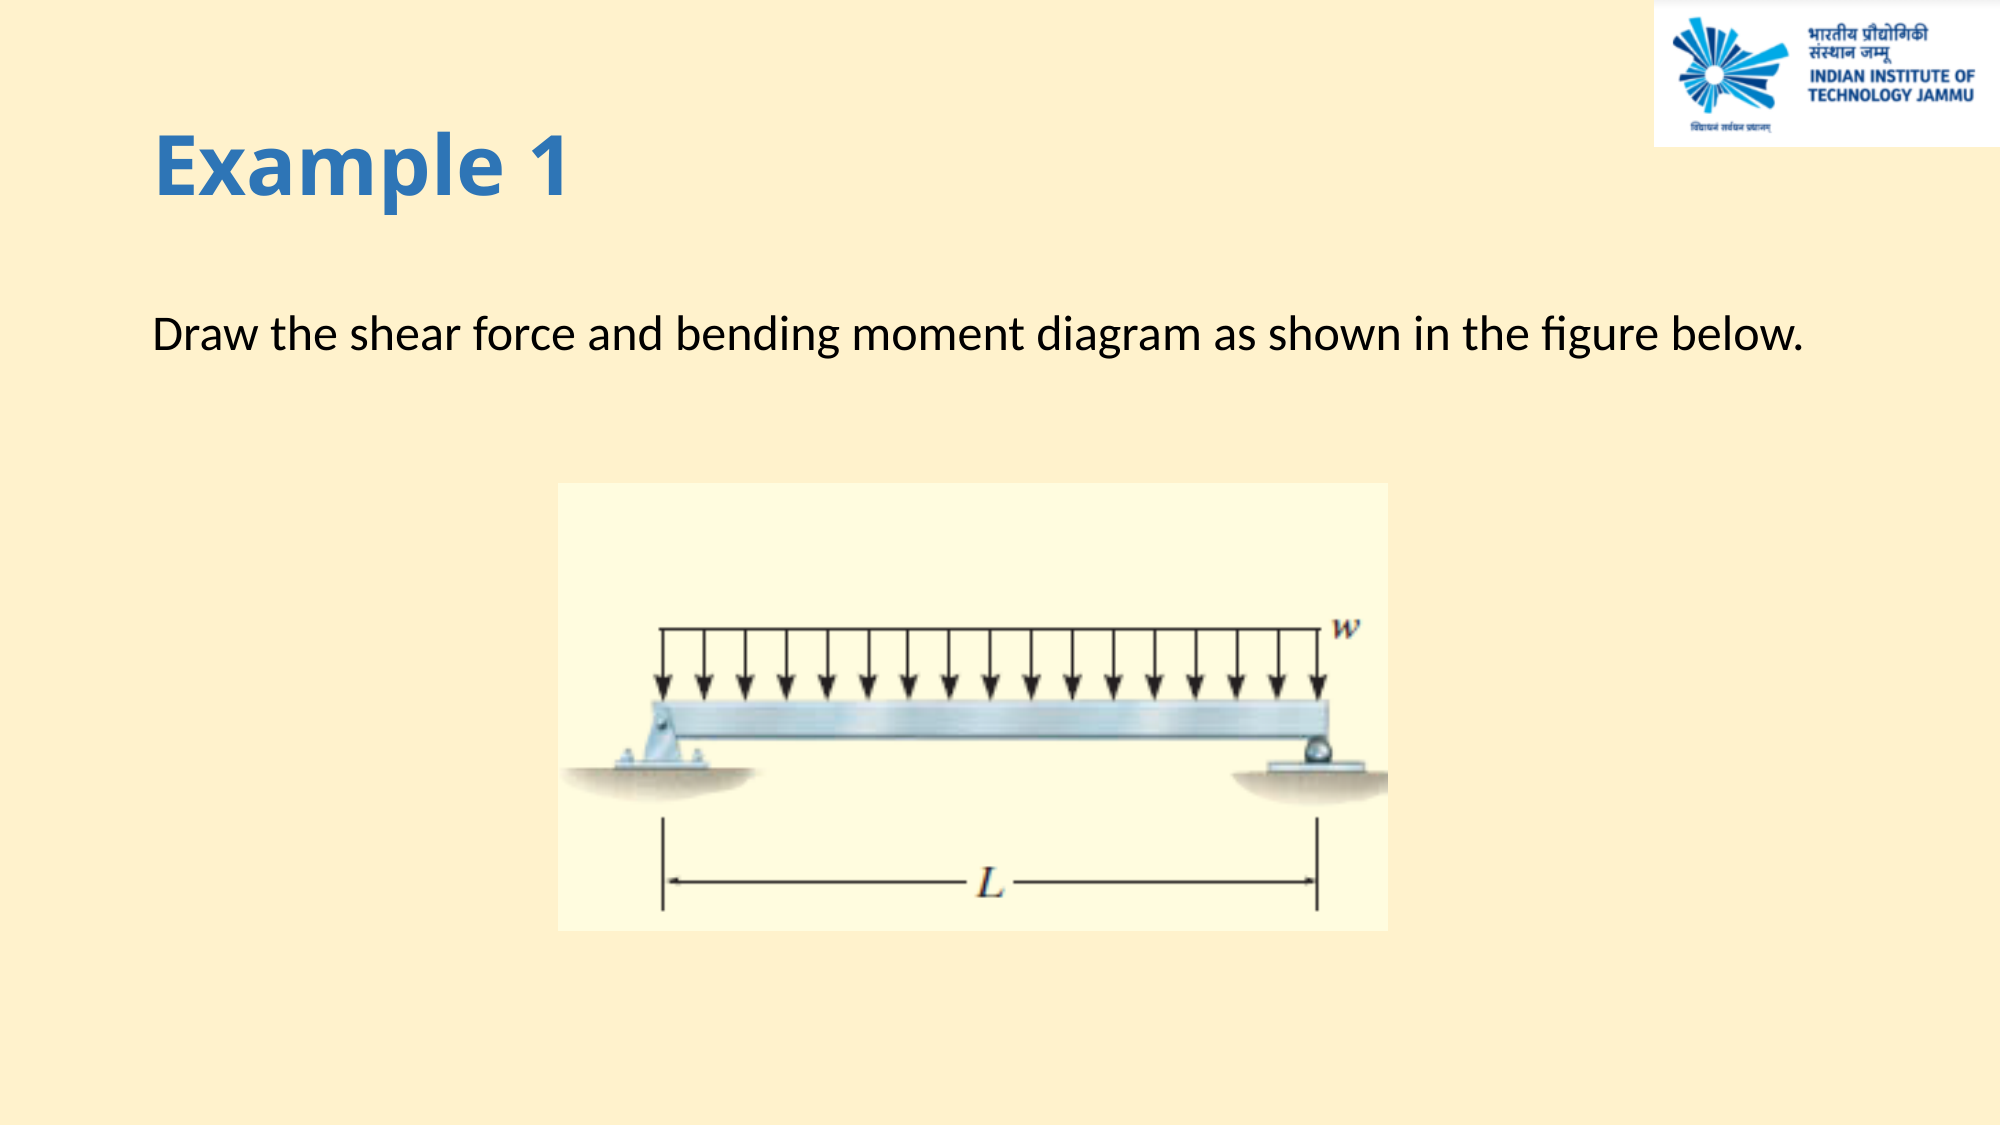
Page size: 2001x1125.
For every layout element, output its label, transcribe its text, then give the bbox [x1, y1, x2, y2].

list Draw the shear force and bending moment diagram as shown in the figure below. [137, 299, 1863, 1014]
title Example 1 [137, 59, 1863, 278]
picture [558, 483, 1388, 931]
picture [1654, 0, 2000, 147]
